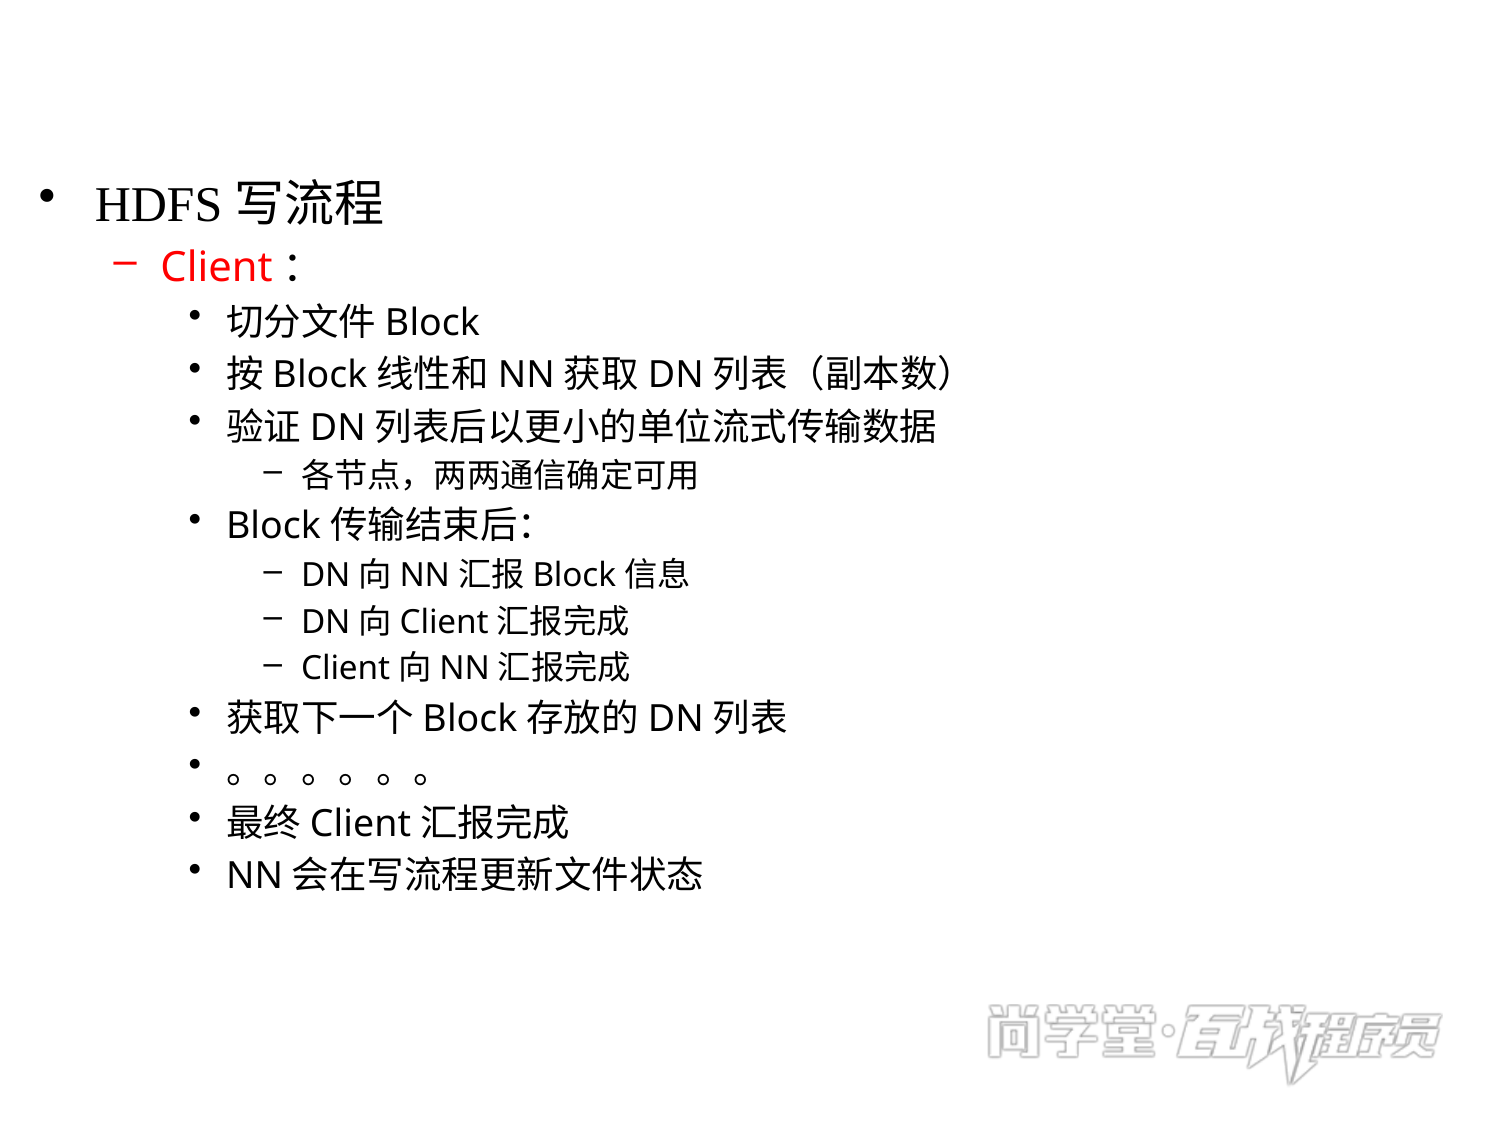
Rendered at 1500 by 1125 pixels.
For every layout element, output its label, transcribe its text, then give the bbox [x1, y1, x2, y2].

list HDFS写流程 Client： 切分文件Block 按Block线性和NN获取DN列表（副本数） 验证DN列表后以更小的单位流式传输数据 各节点，两两通信确定可用 Block传输结束后： DN向NN汇报Block信息 DN向Client汇报完成 Client向NN汇报完成 获取下一个Block存放的DN列表 。。。。。。 最终Client汇报完成 NN会在写流程更新文件状态 [23, 164, 1465, 997]
picture [987, 1004, 1443, 1088]
